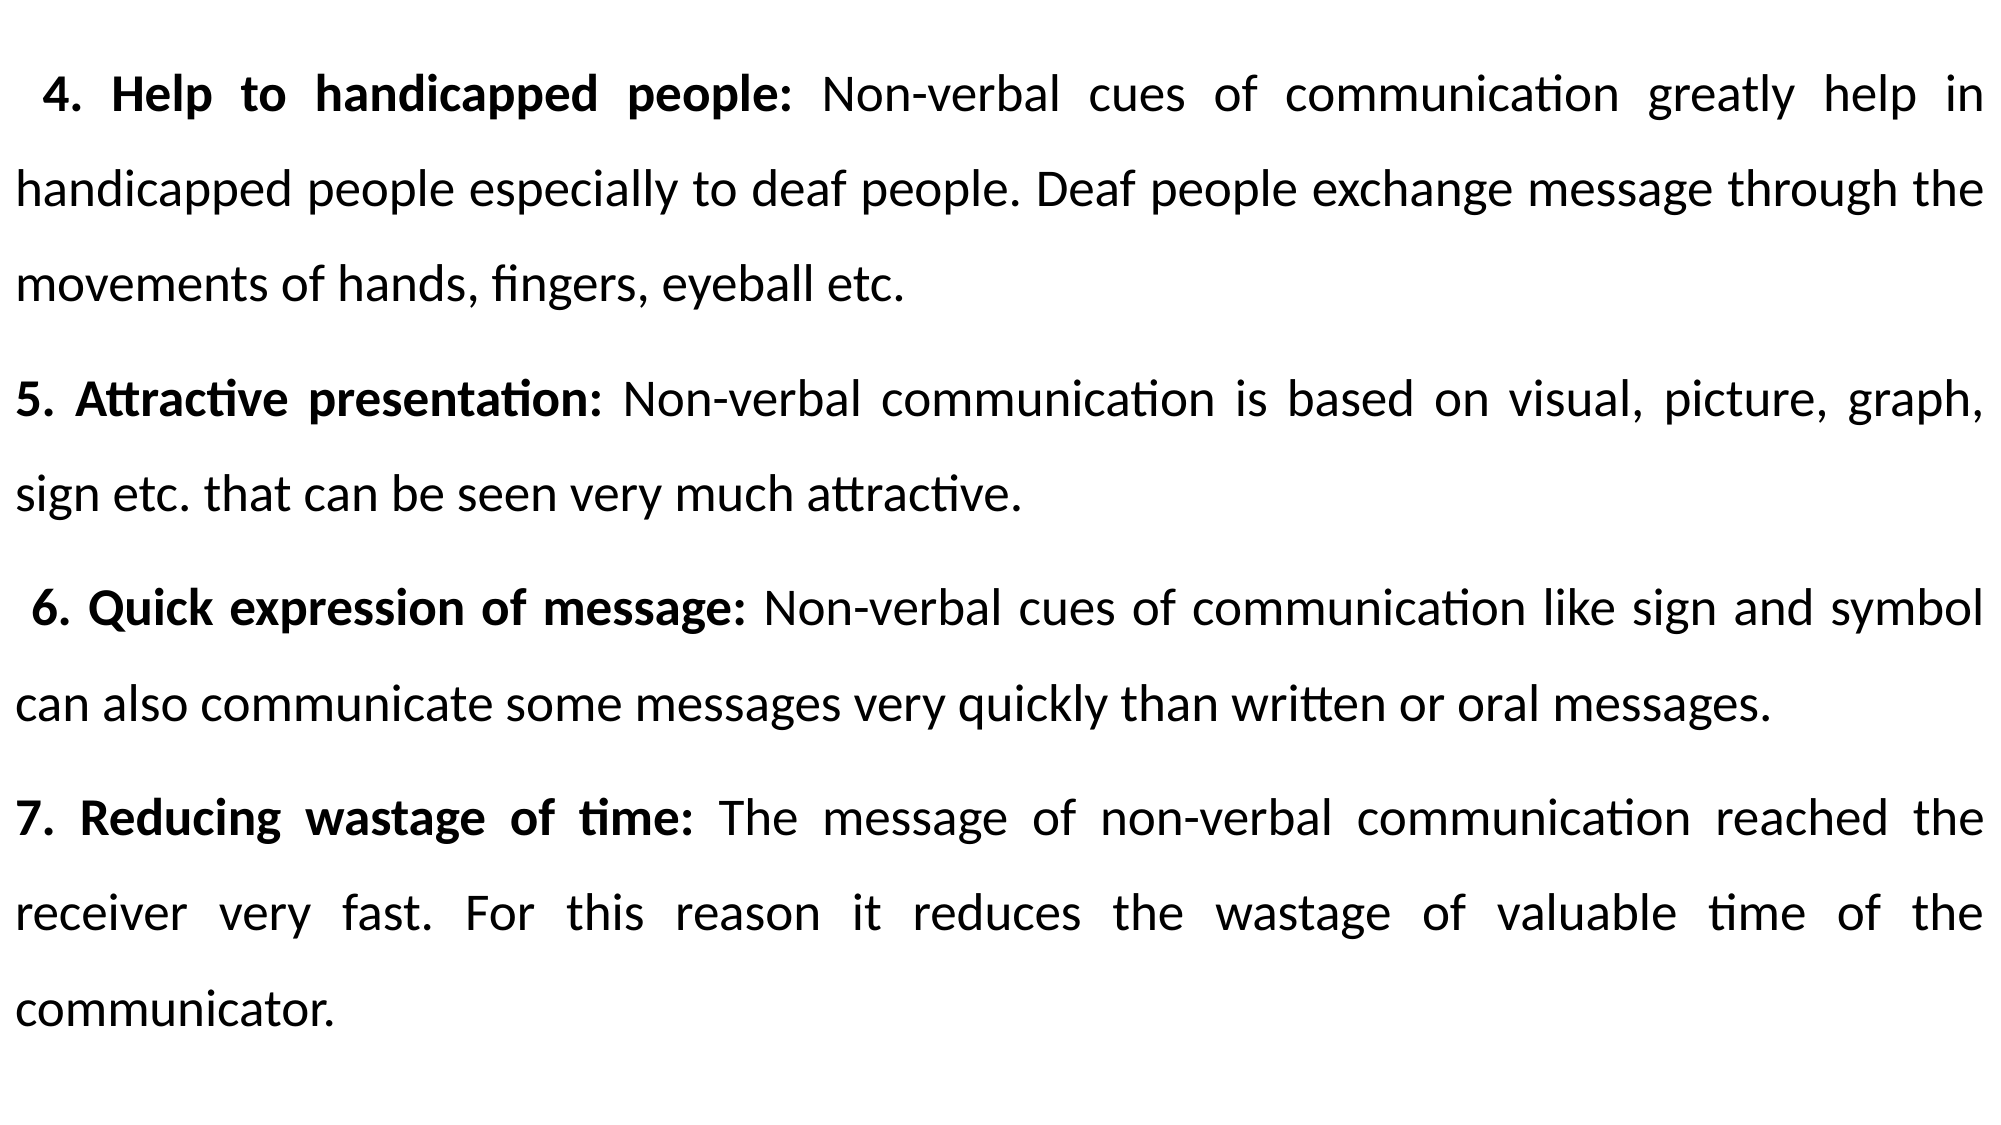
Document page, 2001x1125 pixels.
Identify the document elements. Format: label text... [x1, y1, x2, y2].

list 4. Help to handicapped people: Non-verbal cues of communication greatly help in handicapped people especially to deaf people. Deaf people exchange message through the movements of hands, fingers, eyeball etc. 5. Attractive presentation: Non-verbal communication is based on visual, picture, graph, sign etc. that can be seen very much attractive. 6. Quick expression of message: Non-verbal cues of communication like sign and symbol can also communicate some messages very quickly than written or oral messages. 7. Reducing wastage of time: The message of non-verbal communication reached the receiver very fast. For this reason it reduces the wastage of valuable time of the communicator. [0, 19, 2000, 1125]
